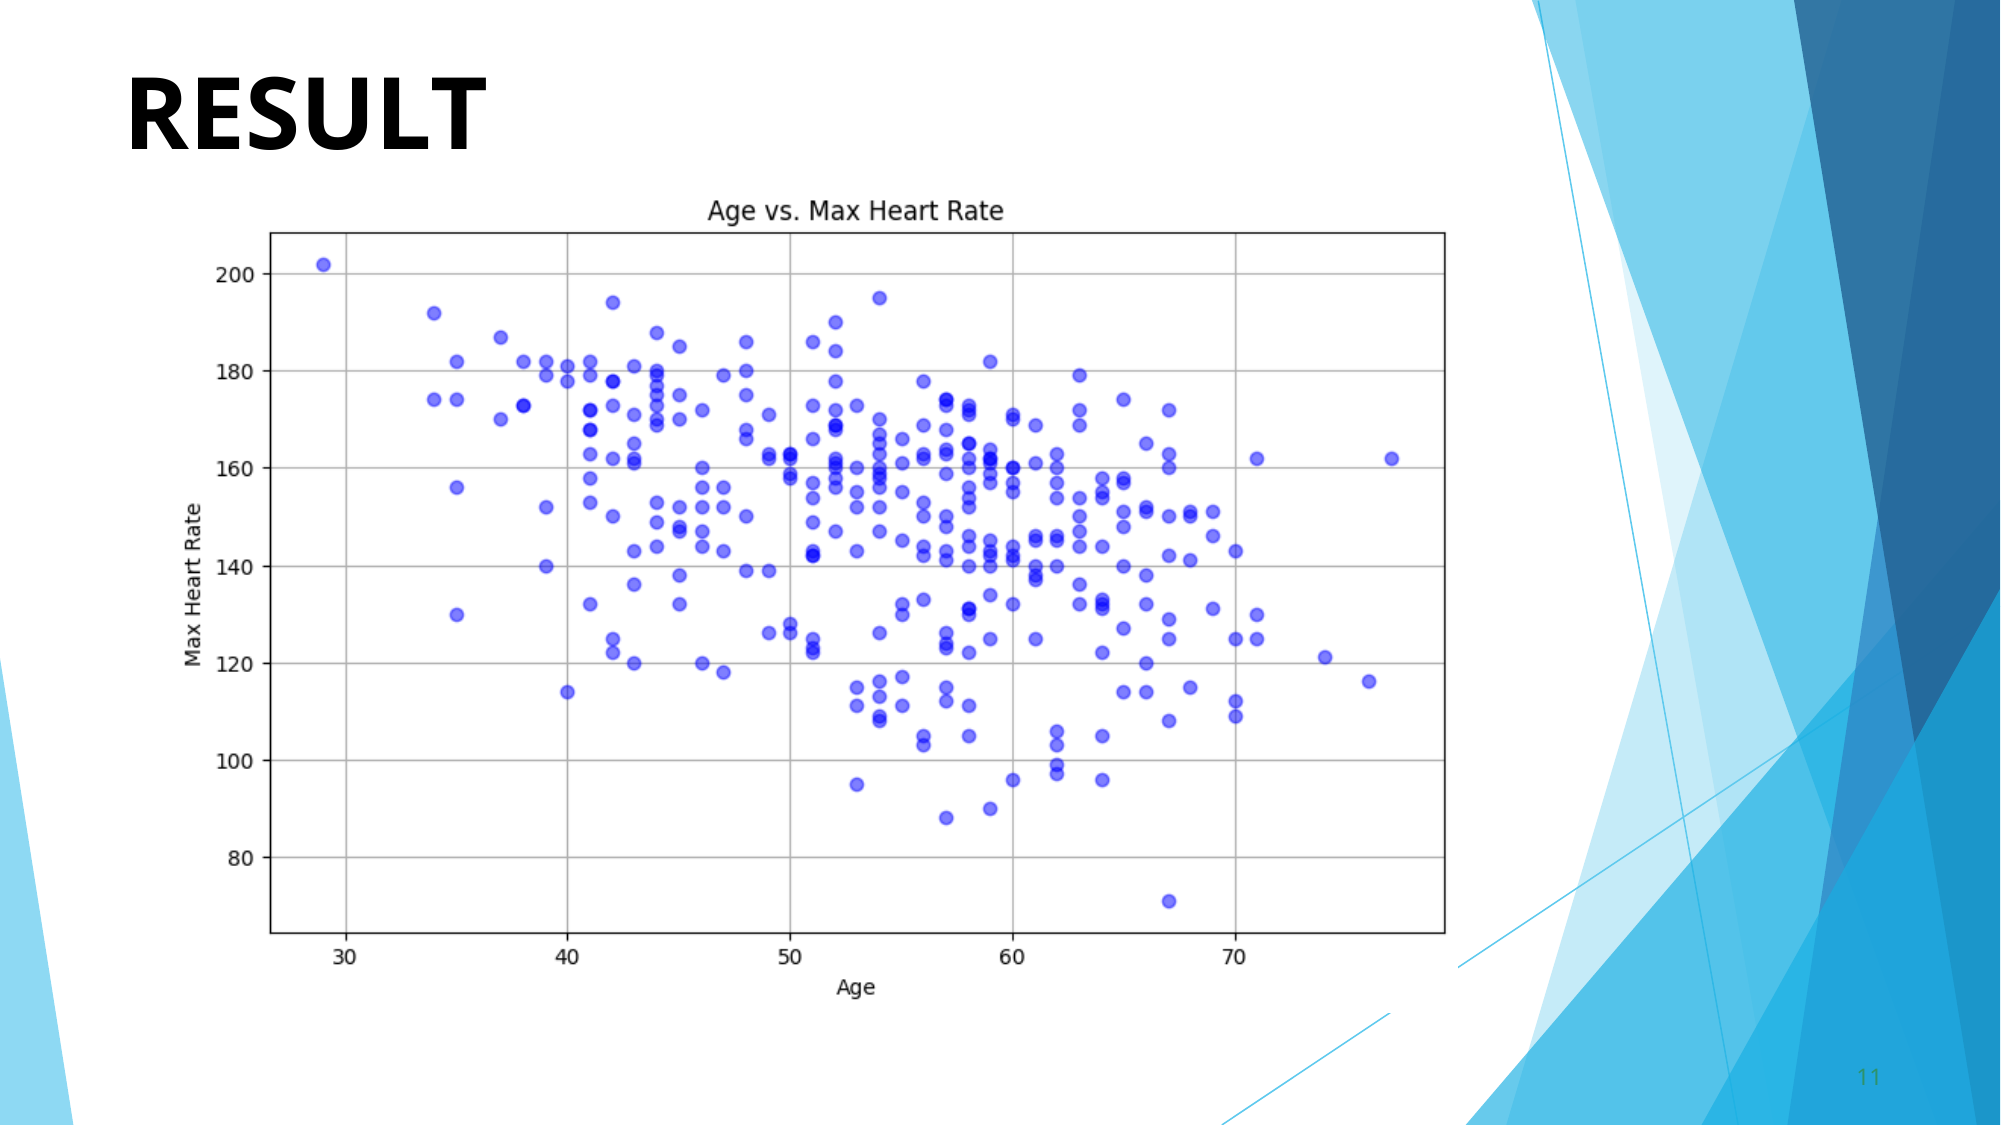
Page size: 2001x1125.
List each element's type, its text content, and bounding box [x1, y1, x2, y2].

text_box [1162, 1012, 2000, 1063]
text_box ‹#› [1849, 1063, 1888, 1095]
text_box RESULT [121, 47, 664, 170]
picture [170, 184, 1458, 1013]
